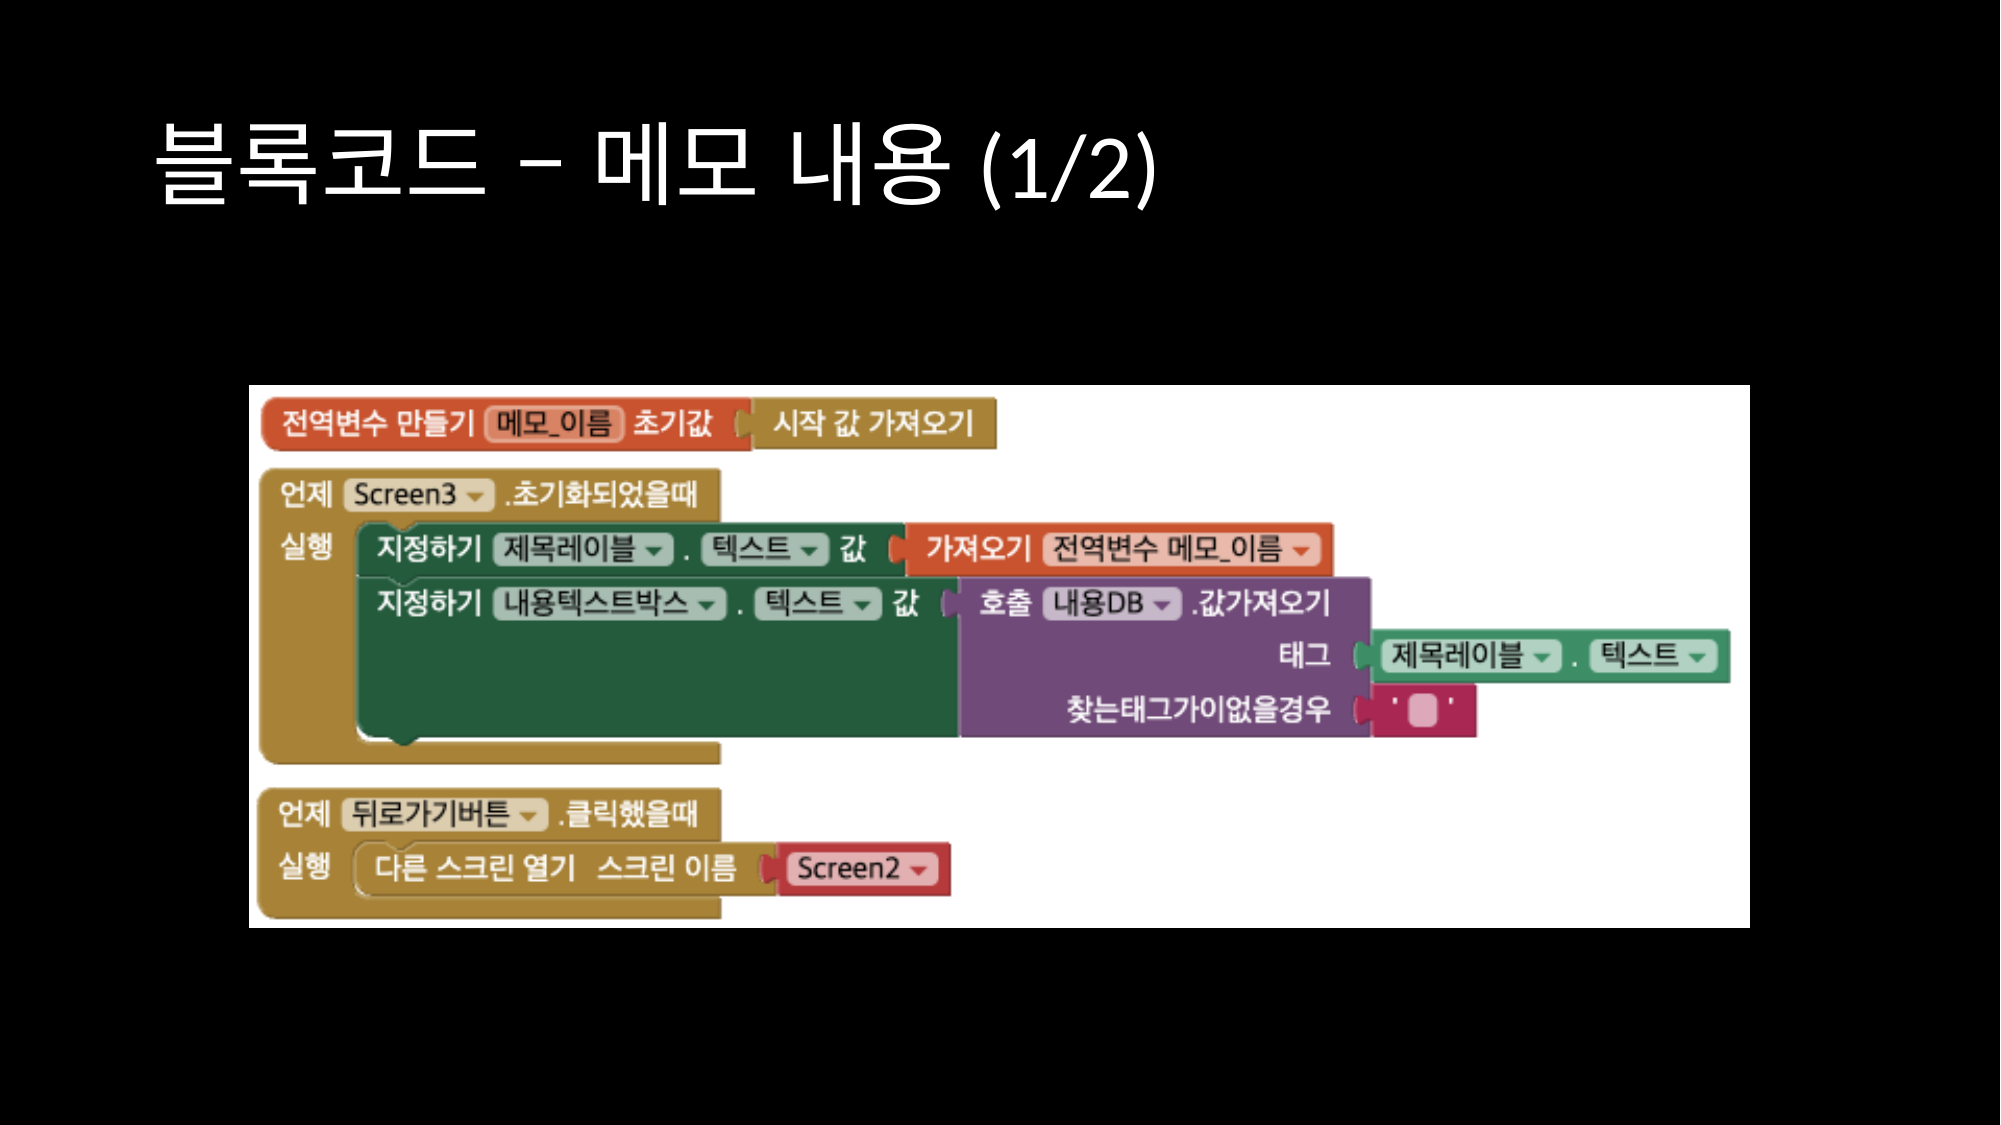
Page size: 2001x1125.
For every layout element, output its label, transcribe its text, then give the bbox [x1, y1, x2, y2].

title 블록코드 – 메모 내용(1/2) [137, 59, 1863, 278]
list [249, 385, 1750, 928]
